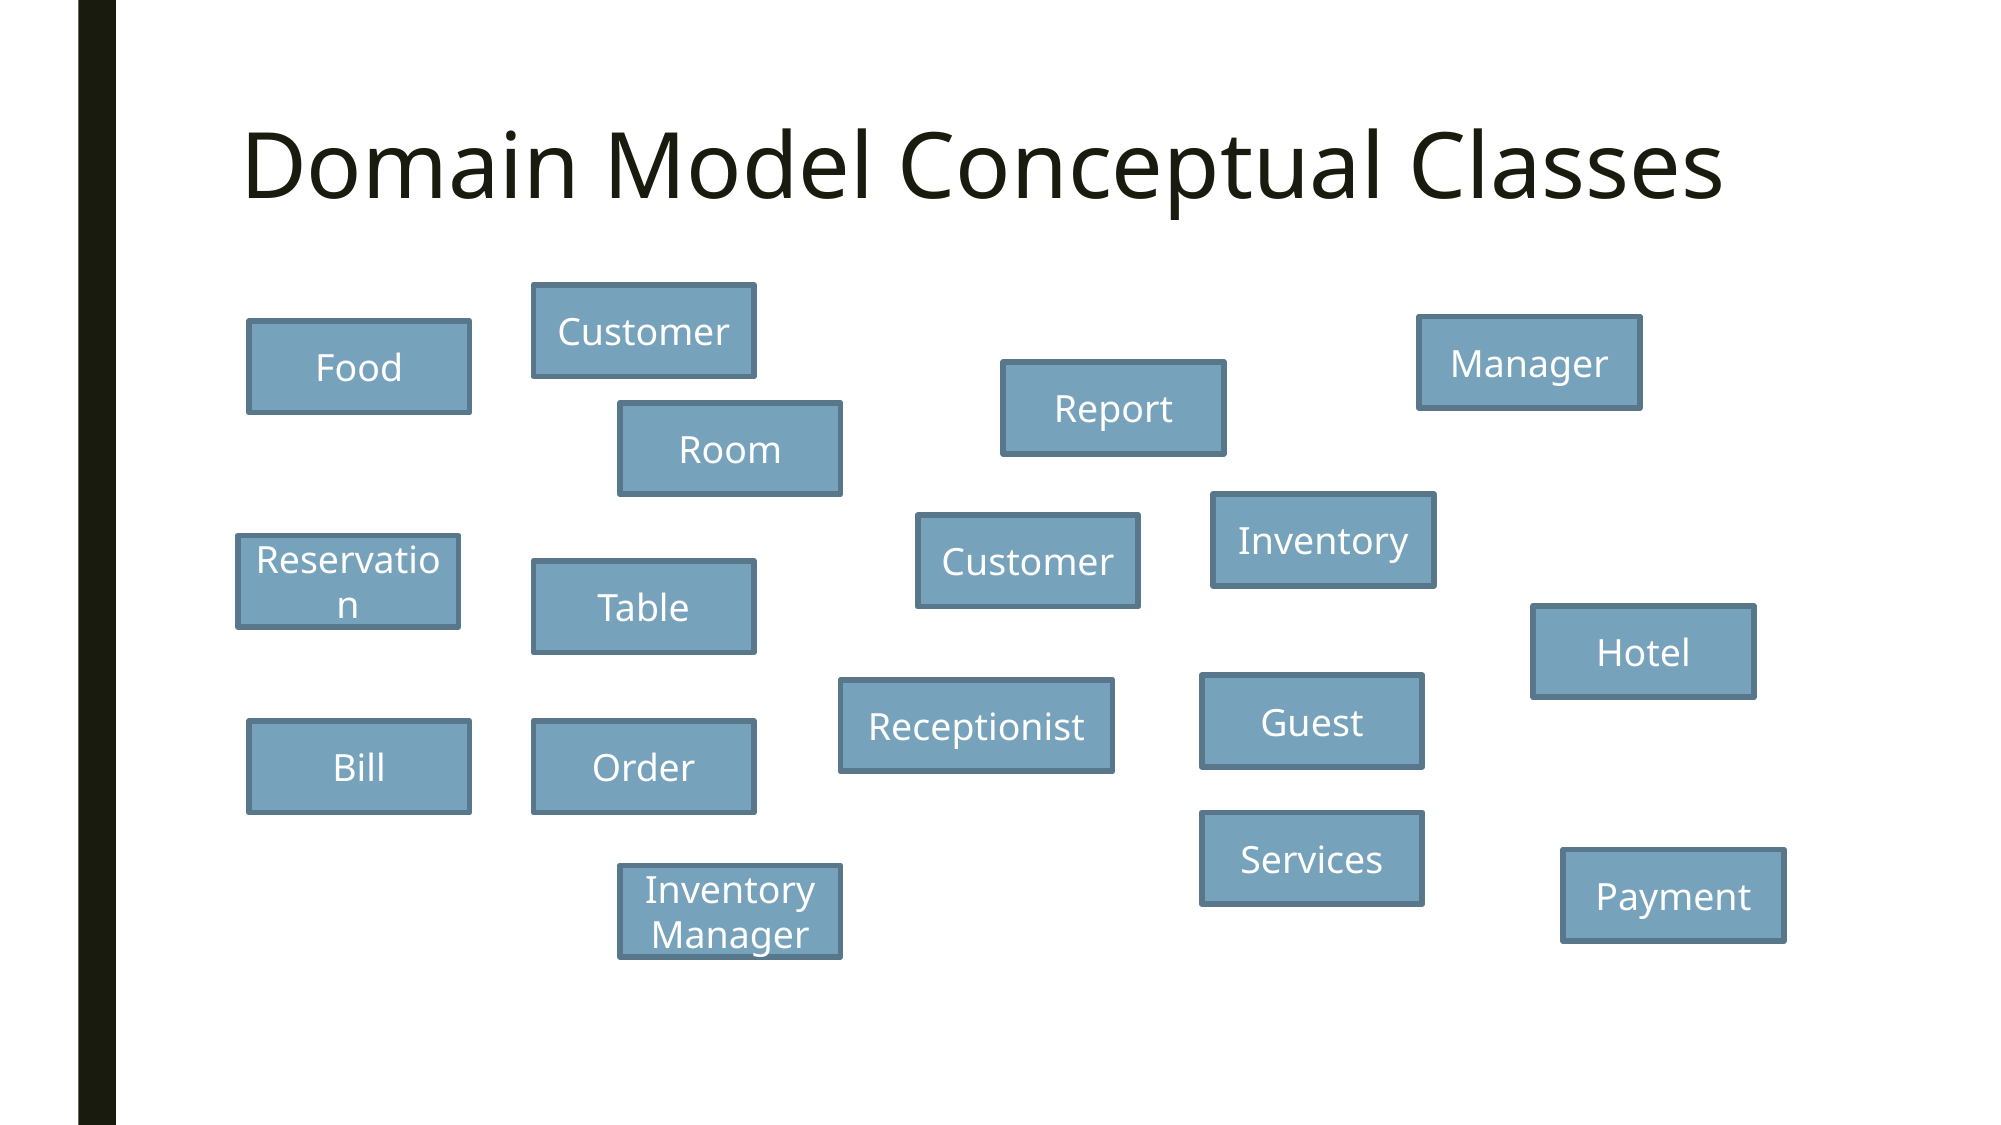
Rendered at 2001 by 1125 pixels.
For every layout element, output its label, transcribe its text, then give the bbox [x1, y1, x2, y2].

text_box Manager [1416, 314, 1643, 411]
text_box Services [1199, 810, 1425, 907]
text_box Hotel [1530, 603, 1757, 700]
text_box Reservation [235, 533, 461, 630]
text_box Room [617, 400, 843, 497]
text_box Customer [531, 282, 757, 379]
text_box Bill [246, 718, 472, 815]
text_box Customer [915, 512, 1141, 609]
text_box Inventory Manager [617, 863, 843, 960]
text_box Guest [1199, 672, 1425, 770]
text_box Report [1000, 359, 1227, 457]
text_box Receptionist [838, 677, 1115, 774]
text_box Food [246, 318, 472, 415]
title Domain Model Conceptual Classes [225, 112, 1800, 357]
text_box Payment [1560, 847, 1787, 944]
text_box Order [531, 718, 757, 815]
text_box Inventory [1210, 491, 1437, 589]
text_box Table [531, 558, 757, 655]
